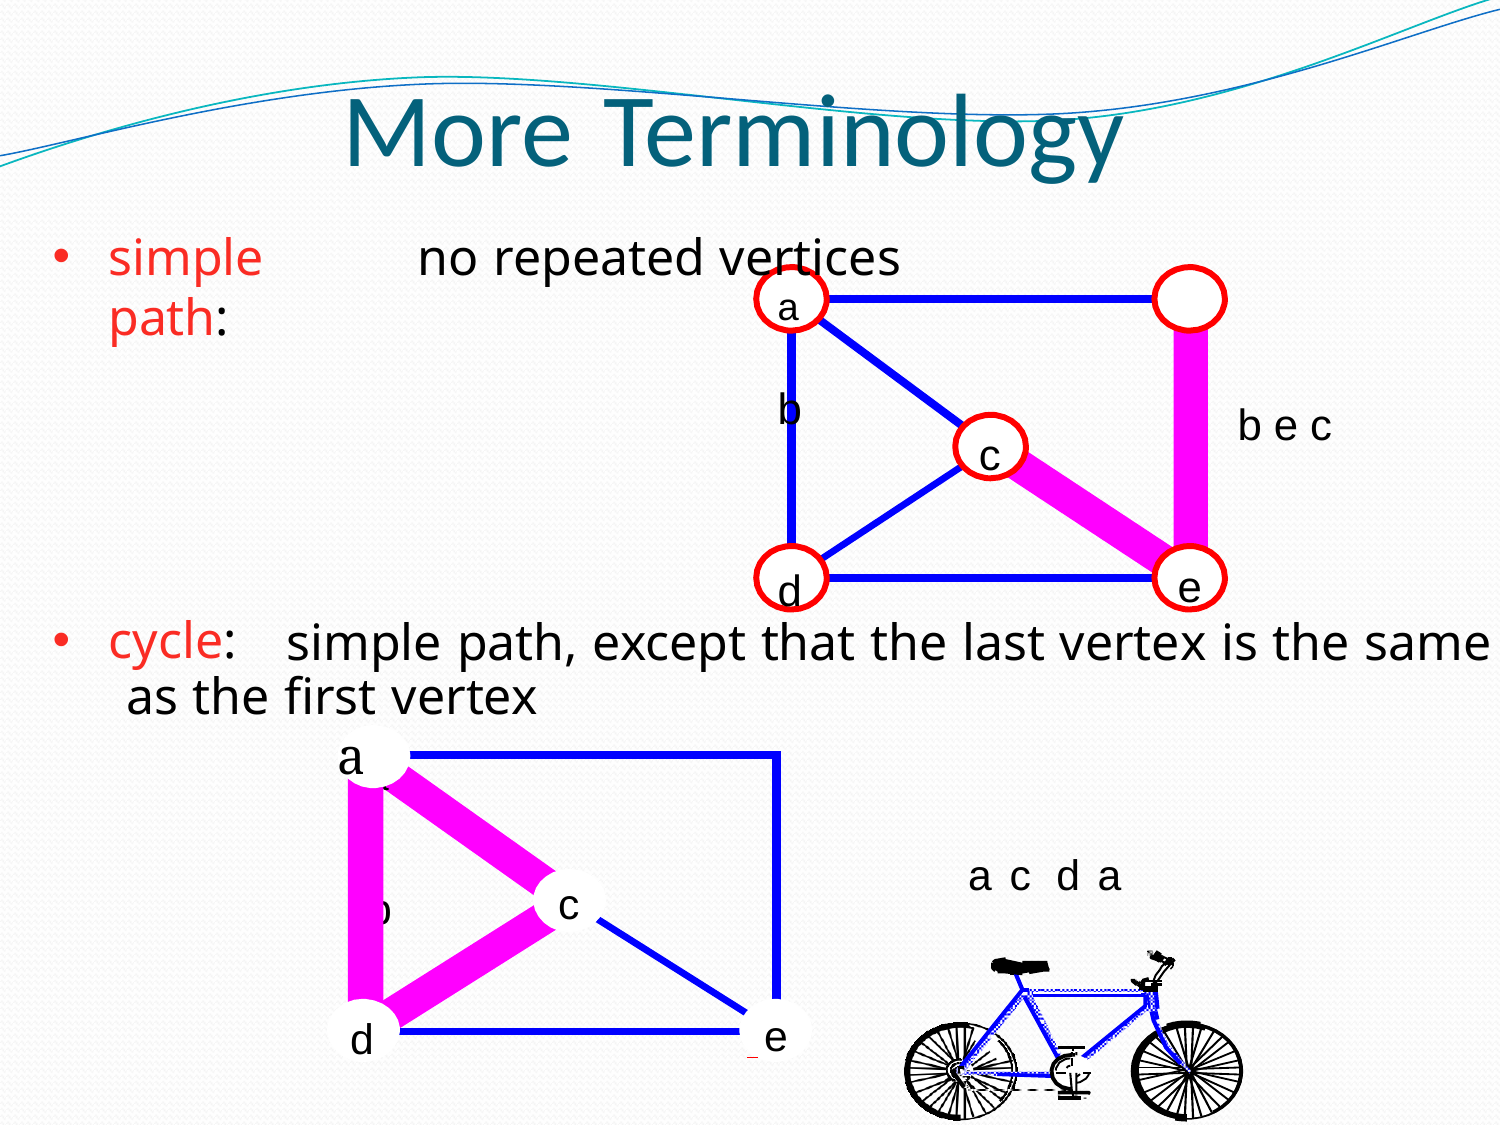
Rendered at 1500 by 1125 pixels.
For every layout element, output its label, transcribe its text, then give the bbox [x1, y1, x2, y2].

text_box [962, 989, 1158, 1077]
text_box simple path, except that the last vertex is the same [284, 609, 1500, 670]
text_box [994, 959, 1050, 974]
text_box [1157, 1081, 1174, 1091]
text_box [1193, 1026, 1201, 1037]
text_box [1192, 1029, 1213, 1065]
text_box [1150, 1093, 1166, 1108]
text_box [1147, 1073, 1185, 1087]
text_box [1077, 1073, 1089, 1083]
text_box [1209, 1061, 1239, 1068]
text_box [1053, 1055, 1094, 1089]
text_box [347, 779, 384, 1004]
text_box [955, 989, 1022, 1067]
text_box [1158, 1011, 1191, 1073]
text_box [953, 1067, 969, 1088]
text_box [1147, 950, 1154, 956]
text_box [1070, 1072, 1077, 1092]
text_box as the first vertex a b [124, 664, 813, 933]
text_box [756, 546, 827, 607]
text_box [1167, 1102, 1178, 1115]
text_box [1006, 451, 1174, 574]
text_box [1200, 1088, 1219, 1111]
text_box [1205, 1080, 1233, 1099]
text_box [1192, 1080, 1211, 1115]
text_box c [976, 426, 1003, 479]
text_box [1197, 1052, 1238, 1068]
text_box d [347, 1012, 381, 1064]
text_box [1051, 1071, 1071, 1090]
text_box [1209, 1074, 1239, 1081]
text_box b e c [1235, 396, 1335, 450]
text_box e [762, 1008, 795, 1060]
text_box [1162, 1076, 1185, 1097]
text_box [819, 464, 964, 562]
text_box [1173, 1081, 1186, 1107]
text_box [1055, 1058, 1071, 1071]
text_box [1131, 1077, 1176, 1119]
text_box [1193, 1037, 1227, 1068]
text_box cycle: [50, 608, 245, 669]
text_box [955, 434, 976, 476]
text_box [1057, 1093, 1090, 1099]
text_box c [556, 876, 586, 928]
text_box a [337, 725, 411, 789]
text_box [327, 998, 400, 1059]
text_box [1168, 1088, 1179, 1101]
text_box [1192, 1089, 1200, 1116]
title More Terminology [75, 0, 1425, 188]
text_box [1196, 1068, 1239, 1074]
text_box [1154, 546, 1225, 607]
text_box a c d a [966, 847, 1124, 900]
text_box [1137, 1077, 1161, 1101]
text_box [1082, 995, 1146, 1057]
text_box [1202, 1043, 1234, 1064]
text_box [384, 905, 556, 1029]
text_box [1158, 1023, 1181, 1064]
text_box [1145, 981, 1162, 988]
text_box [1197, 1074, 1238, 1091]
text_box [1154, 952, 1164, 961]
text_box [1186, 1078, 1192, 1117]
text_box no repeated vertices a b [415, 227, 1205, 434]
text_box [1205, 270, 1225, 328]
text_box [1153, 957, 1170, 983]
text_box [613, 933, 748, 1015]
text_box [1151, 955, 1162, 961]
text_box [739, 998, 813, 1060]
text_box [1193, 1075, 1228, 1106]
text_box e [1175, 559, 1205, 612]
text_box [1177, 1109, 1184, 1117]
text_box [1003, 434, 1026, 477]
text_box [903, 1020, 1019, 1122]
text_box [1158, 1098, 1171, 1112]
text_box d [775, 562, 805, 616]
text_box [1179, 1092, 1185, 1113]
text_box [1051, 1054, 1073, 1072]
text_box [1198, 1032, 1221, 1059]
text_box [953, 1069, 965, 1088]
text_box [1173, 328, 1208, 549]
text_box simple path: [50, 224, 391, 345]
text_box [533, 868, 607, 933]
text_box [1017, 974, 1029, 989]
